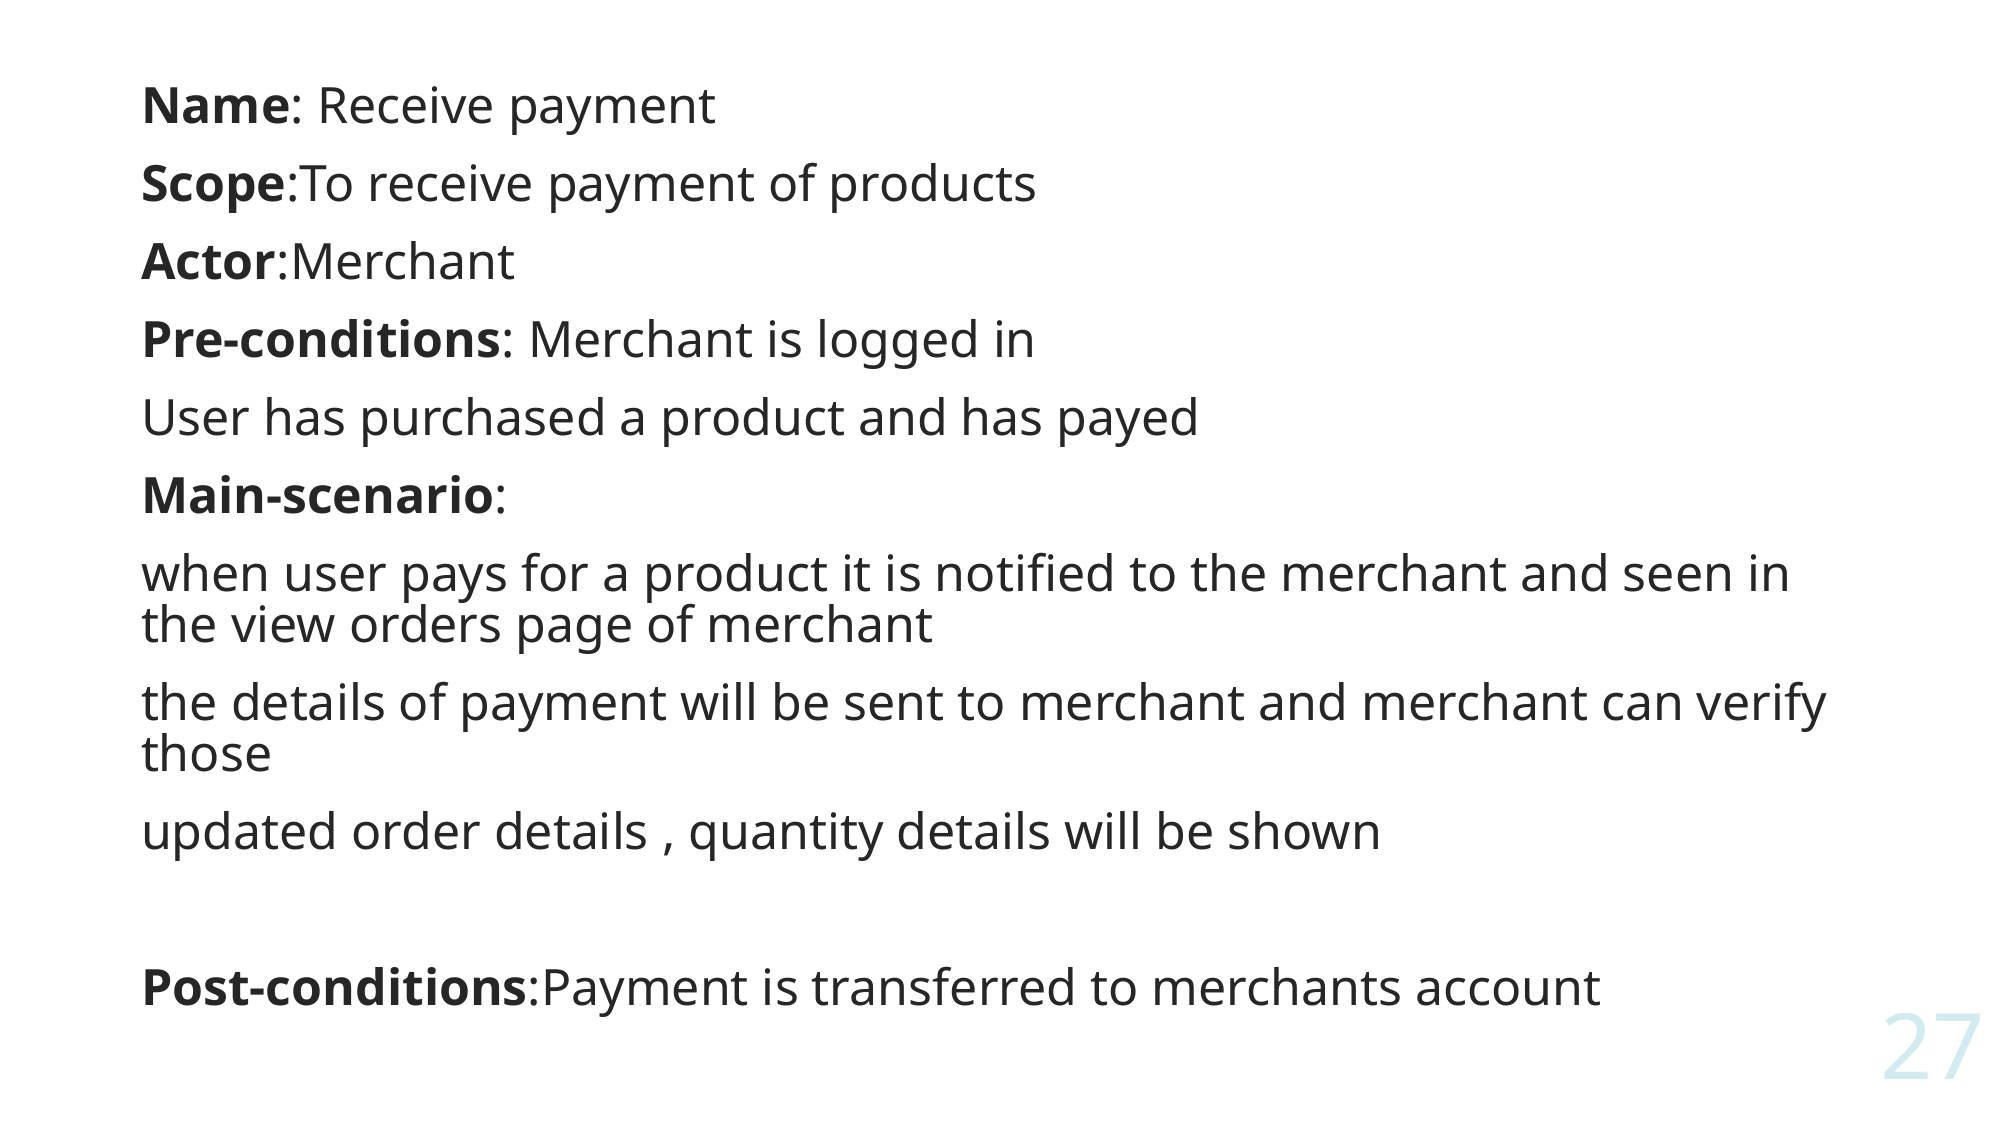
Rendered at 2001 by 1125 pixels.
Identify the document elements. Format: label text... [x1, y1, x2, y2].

slide_number 27 [1751, 968, 2000, 1121]
list Name: Receive payment Scope:To receive payment of products Actor:Merchant Pre-conditions: Merchant is logged in User has purchased a product and has payed Main-scenario: when user pays for a product it is notified to the merchant and seen in the view orders page of merchant the details of payment will be sent to merchant and merchant can verify those updated order details , quantity details will be shown Post-conditions:Payment is transferred to merchants account [111, 75, 1876, 1076]
